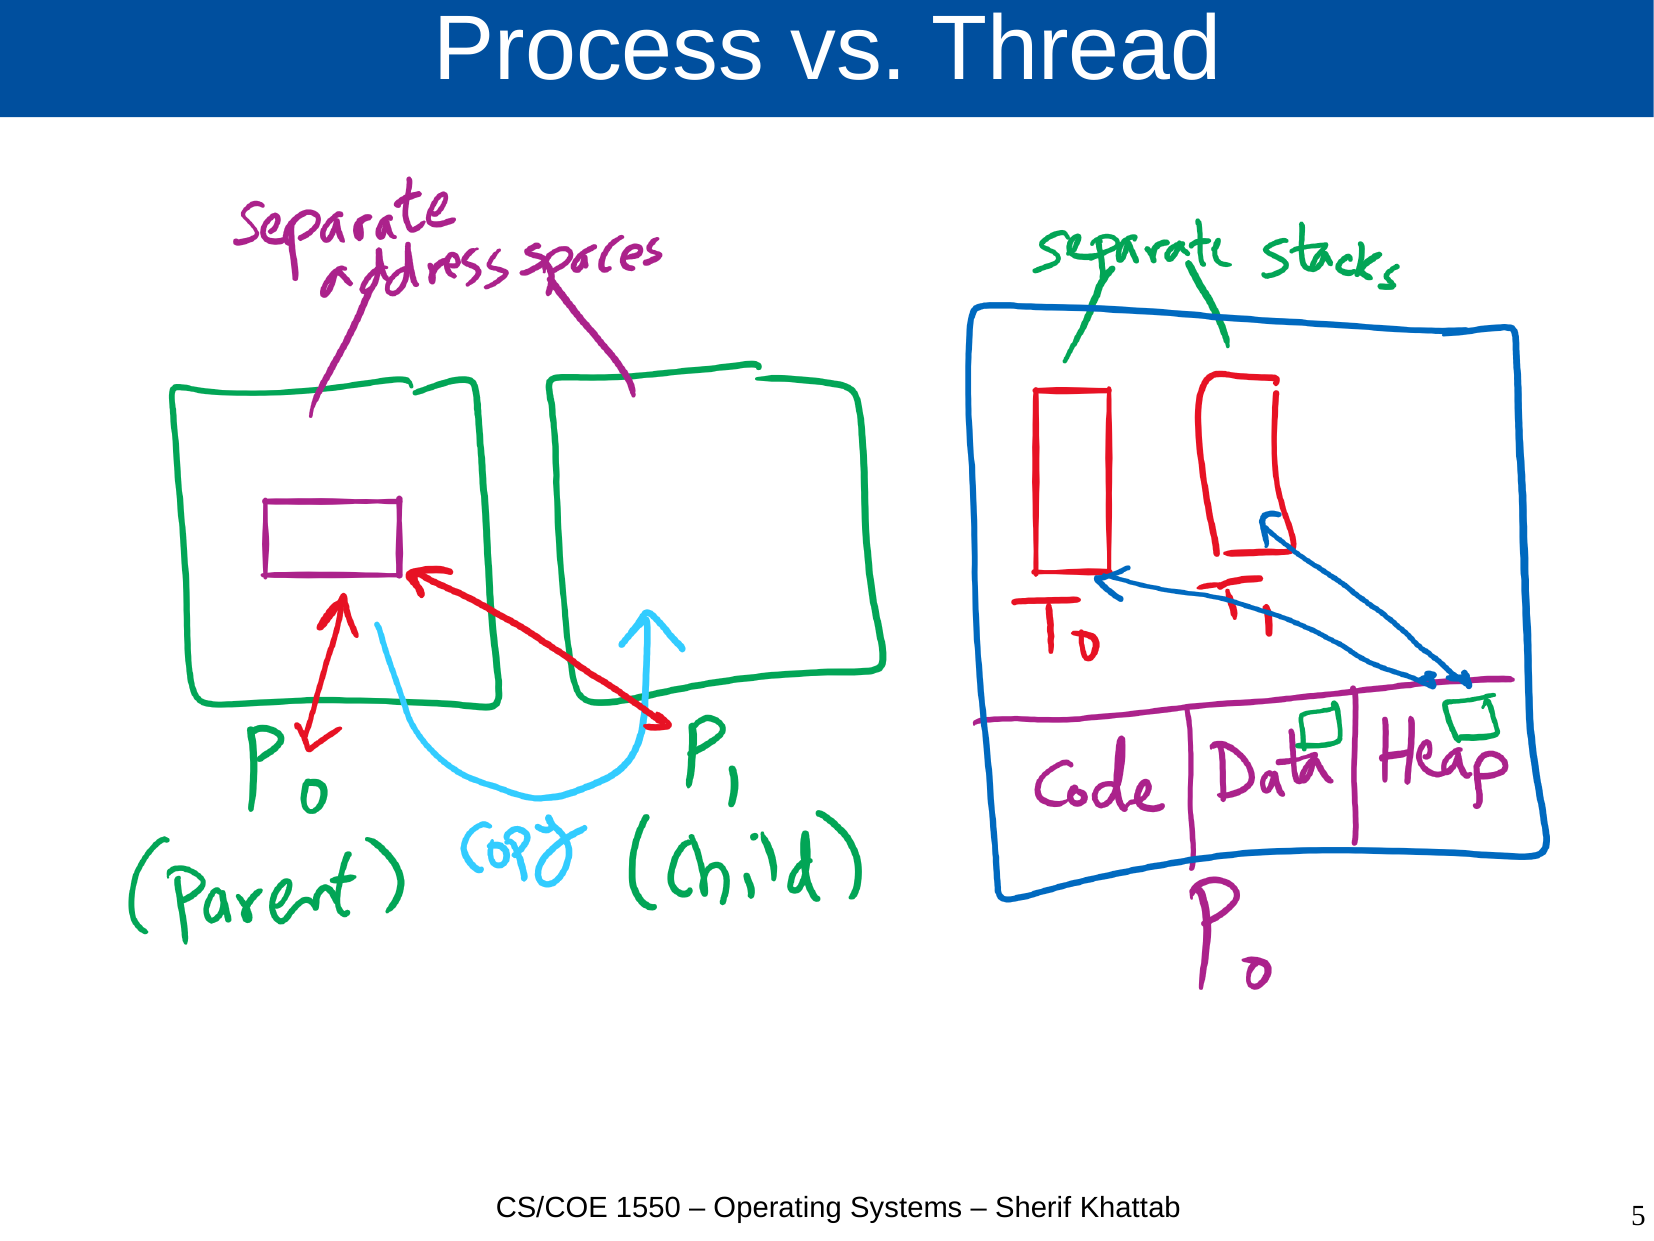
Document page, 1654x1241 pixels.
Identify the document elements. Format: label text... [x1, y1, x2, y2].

picture [108, 157, 1569, 1131]
title Process vs. Thread [0, 0, 1654, 118]
footer CS/COE 1550 – Operating Systems – Sherif Khattab [460, 1190, 1217, 1241]
slide_number 5 [1265, 1198, 1647, 1241]
